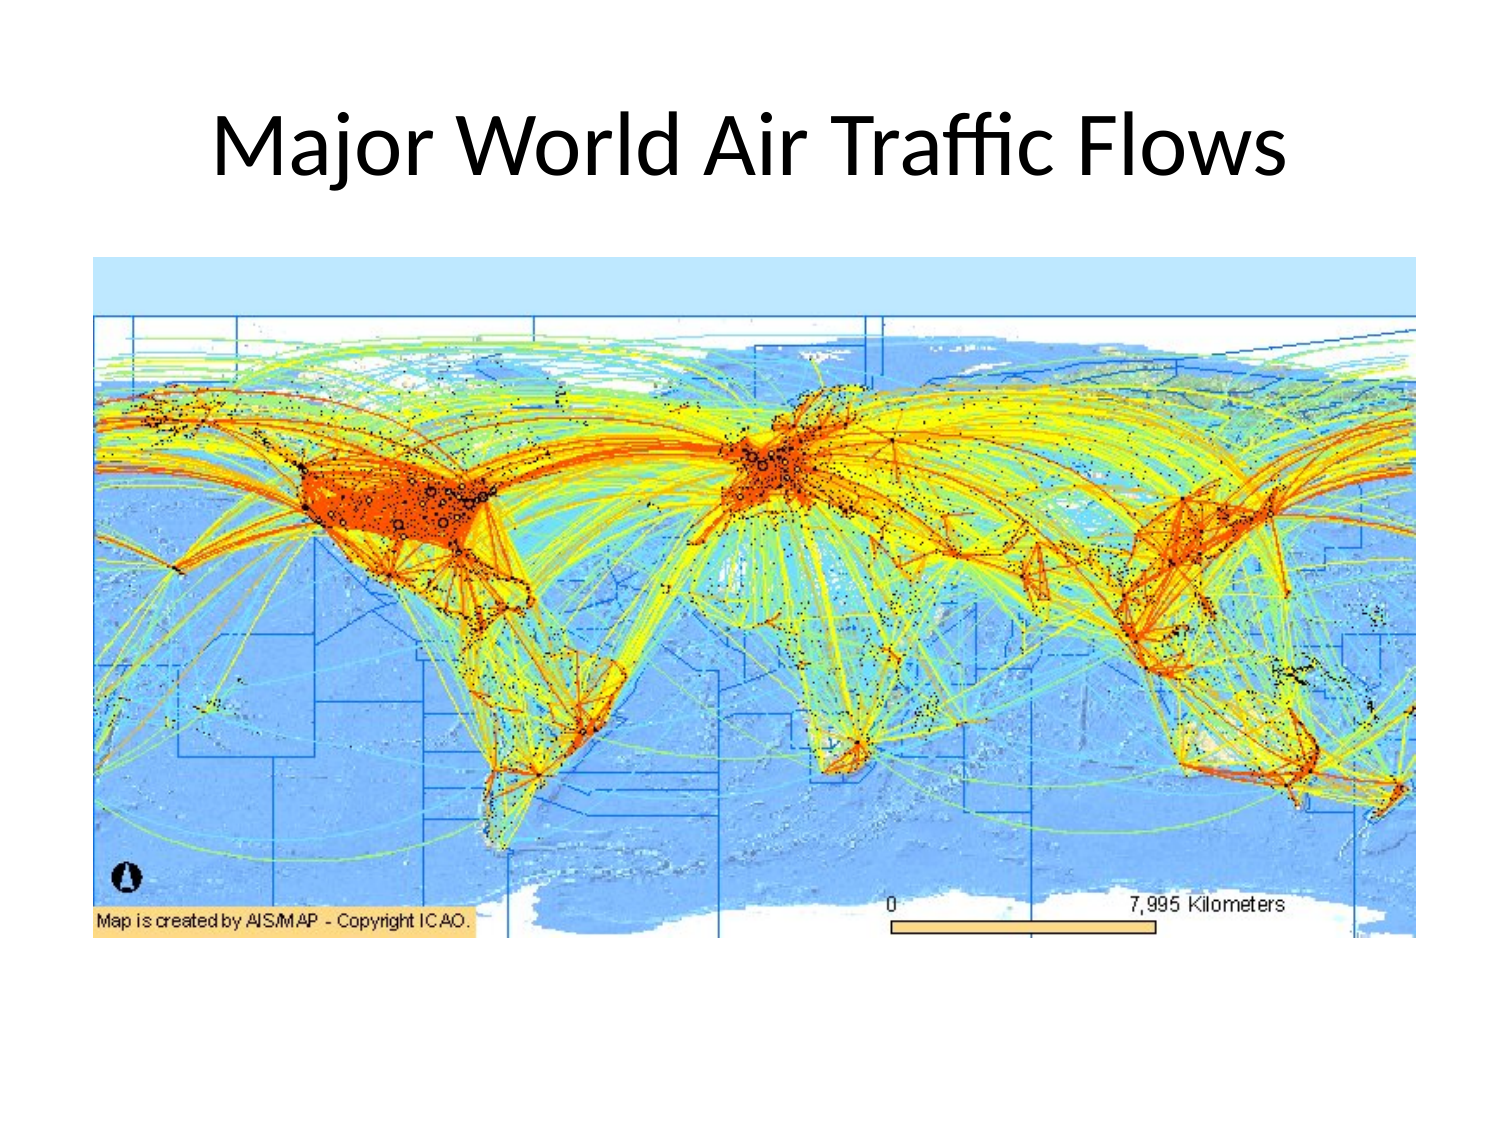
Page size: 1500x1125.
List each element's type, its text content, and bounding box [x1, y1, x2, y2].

title Major World Air Traffic Flows [75, 45, 1425, 233]
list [93, 257, 1416, 938]
